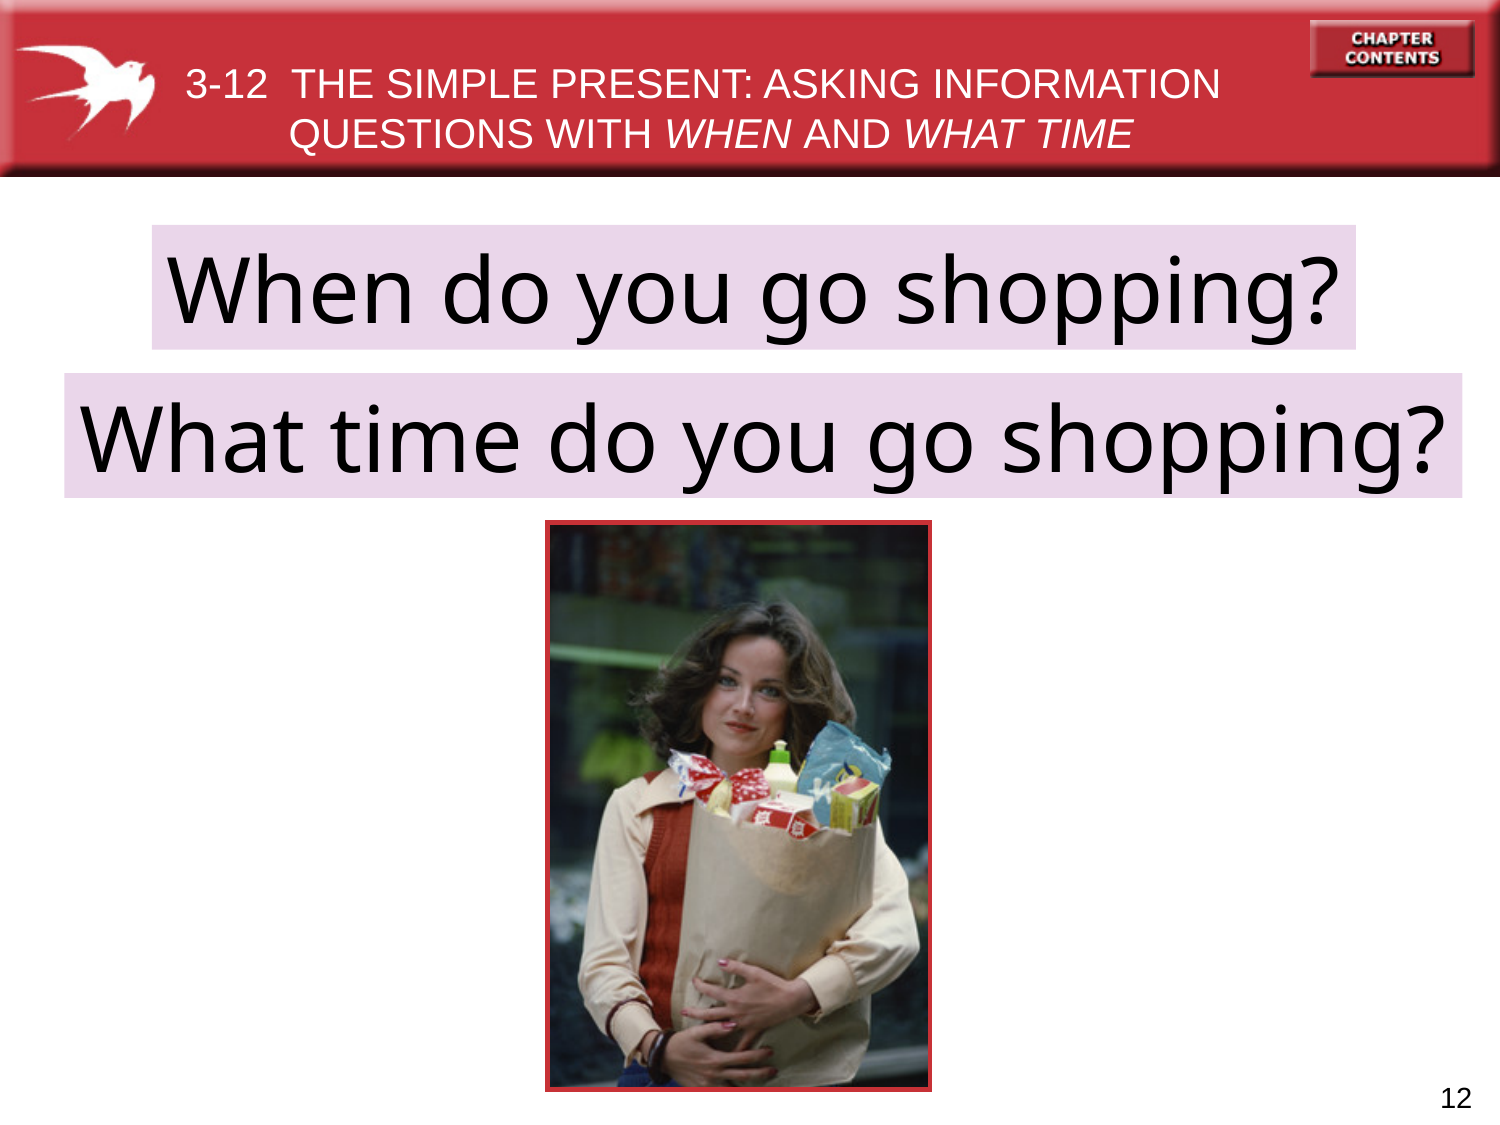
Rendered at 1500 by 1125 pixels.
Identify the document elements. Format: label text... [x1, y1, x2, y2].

text_box 3-12 THE SIMPLE PRESENT: ASKING INFORMATION QUESTIONS WITH WHEN AND WHAT TIME [170, 49, 1500, 165]
picture [0, 0, 1500, 177]
text_box What time do you go shopping? [64, 373, 1463, 498]
picture [549, 524, 928, 1088]
text_box When do you go shopping? [151, 224, 1356, 350]
slide_number 12 [1137, 1071, 1488, 1125]
